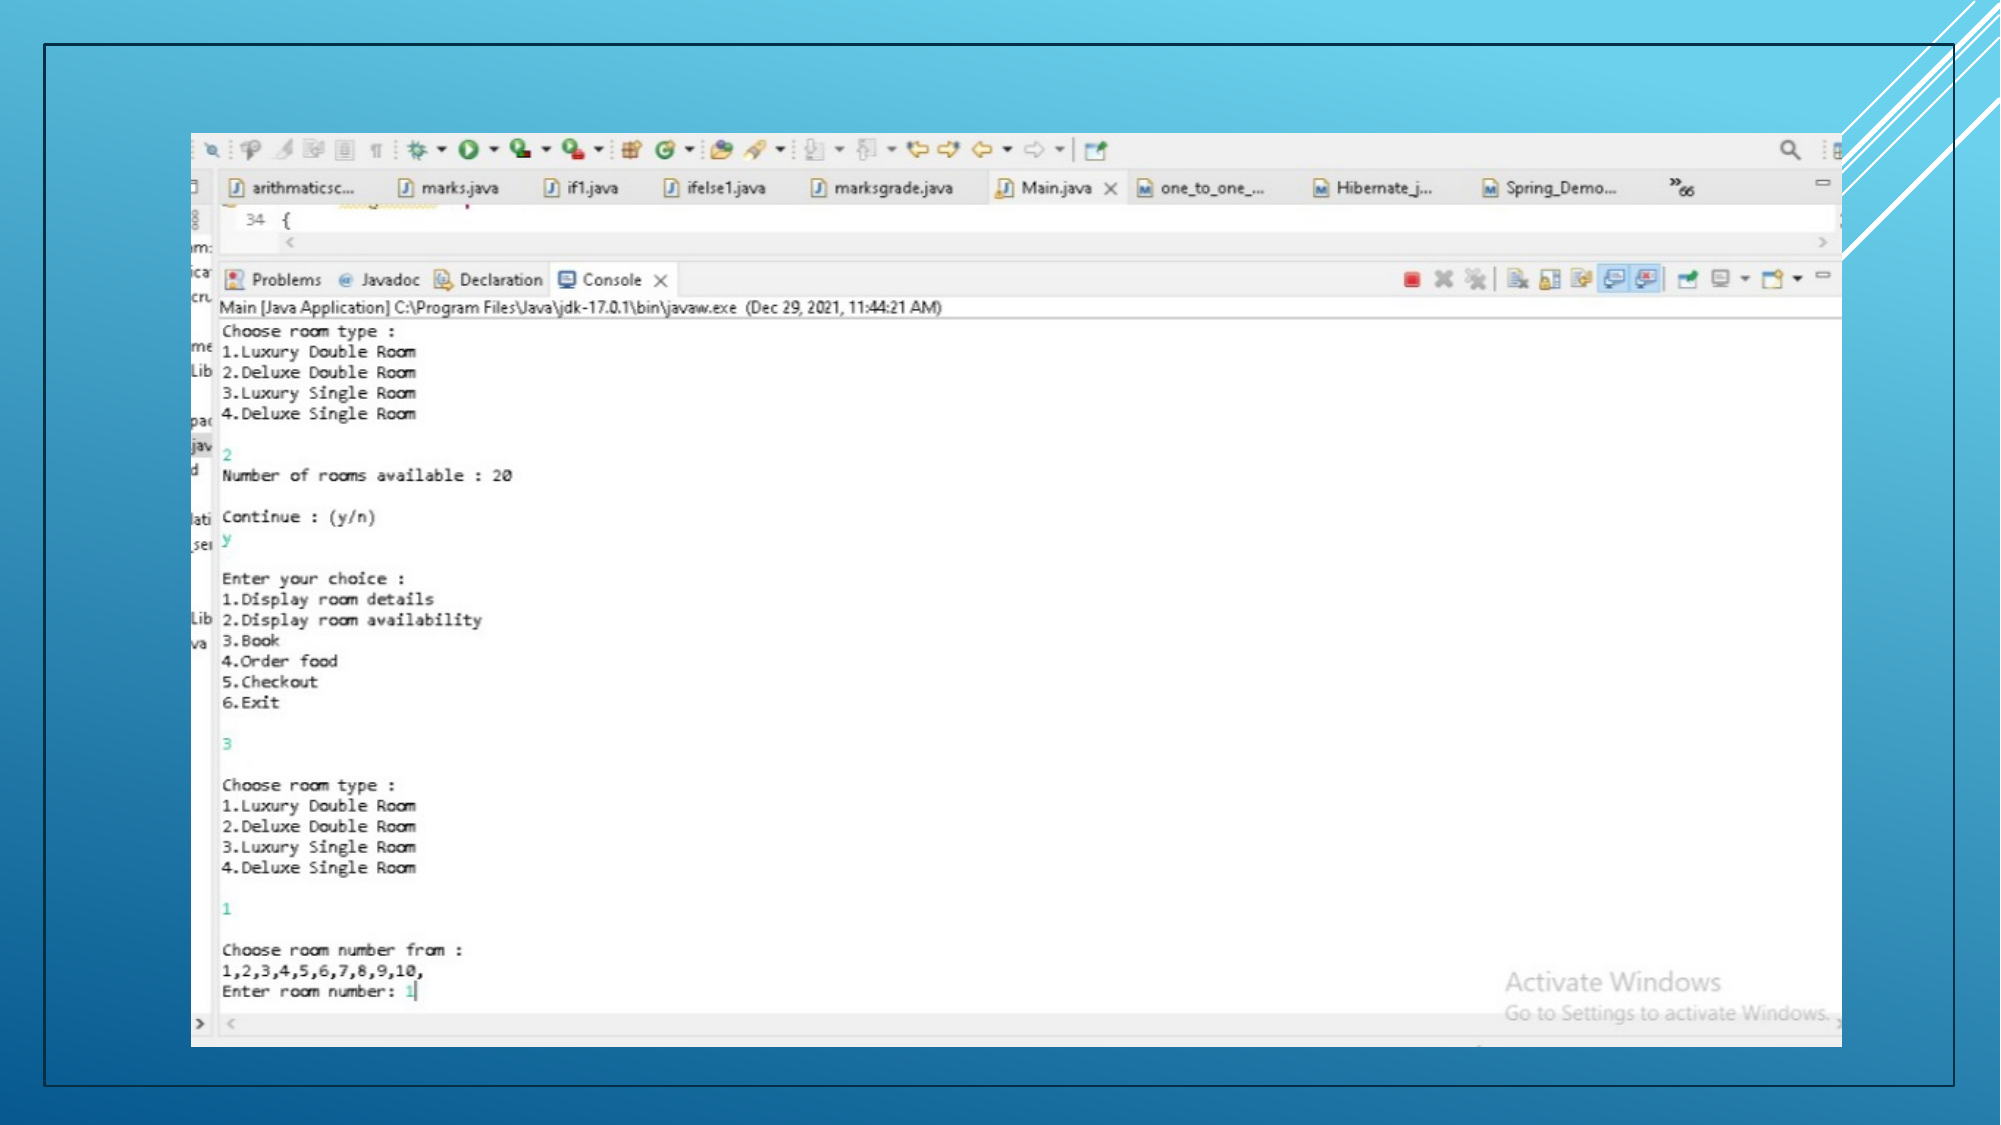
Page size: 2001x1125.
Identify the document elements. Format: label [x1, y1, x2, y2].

text_box [43, 43, 1955, 1087]
picture [191, 133, 1842, 1048]
